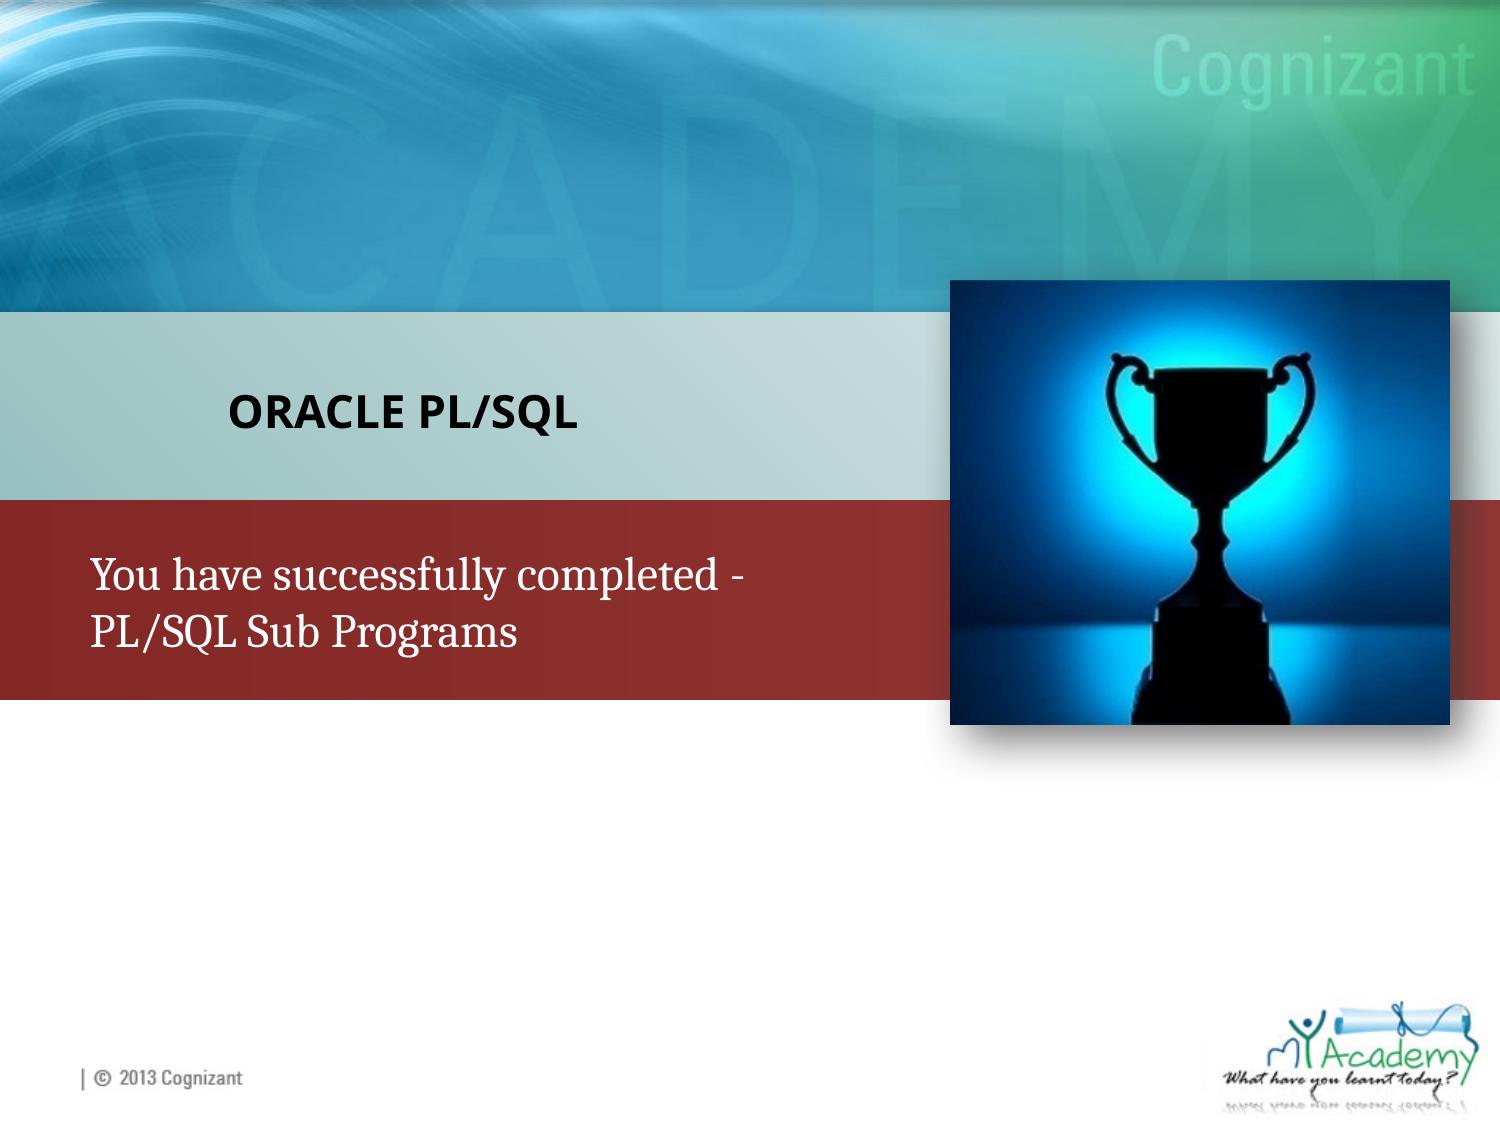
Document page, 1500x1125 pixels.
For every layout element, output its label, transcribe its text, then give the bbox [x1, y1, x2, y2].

picture [0, 0, 1500, 1125]
text_box [0, 310, 940, 498]
text_box ORACLE PL/SQL [137, 375, 594, 445]
text_box You have successfully completed - PL/SQL Sub Programs [0, 498, 940, 702]
